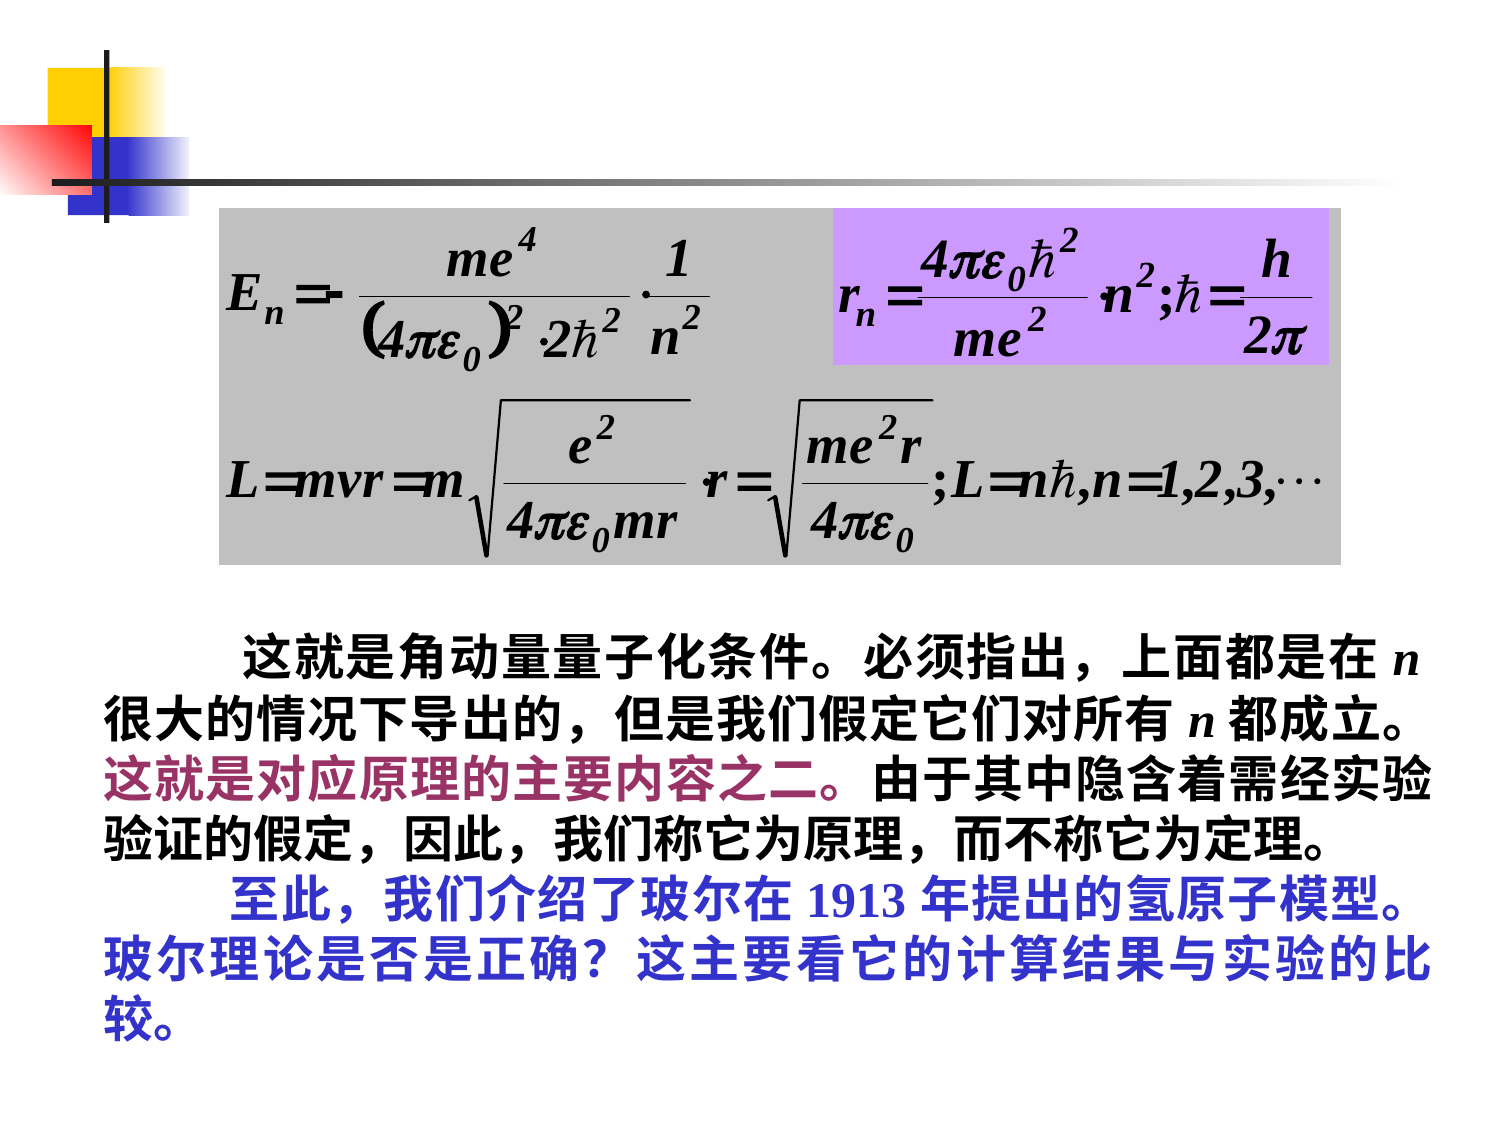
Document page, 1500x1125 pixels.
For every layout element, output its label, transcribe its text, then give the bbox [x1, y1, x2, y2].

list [832, 208, 1329, 366]
text_box 这就是角动量量子化条件。必须指出，上面都是在n很大的情况下导出的，但是我们假定它们对所有n都成立。这就是对应原理的主要内容之二。由于其中隐含着需经实验验证的假定，因此，我们称它为原理，而不称它为定理。 至此，我们介绍了玻尔在1913年提出的氢原子模型。玻尔理论是否是正确？这主要看它的计算结果与实验的比较。 [88, 609, 1447, 1055]
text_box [218, 208, 1341, 565]
